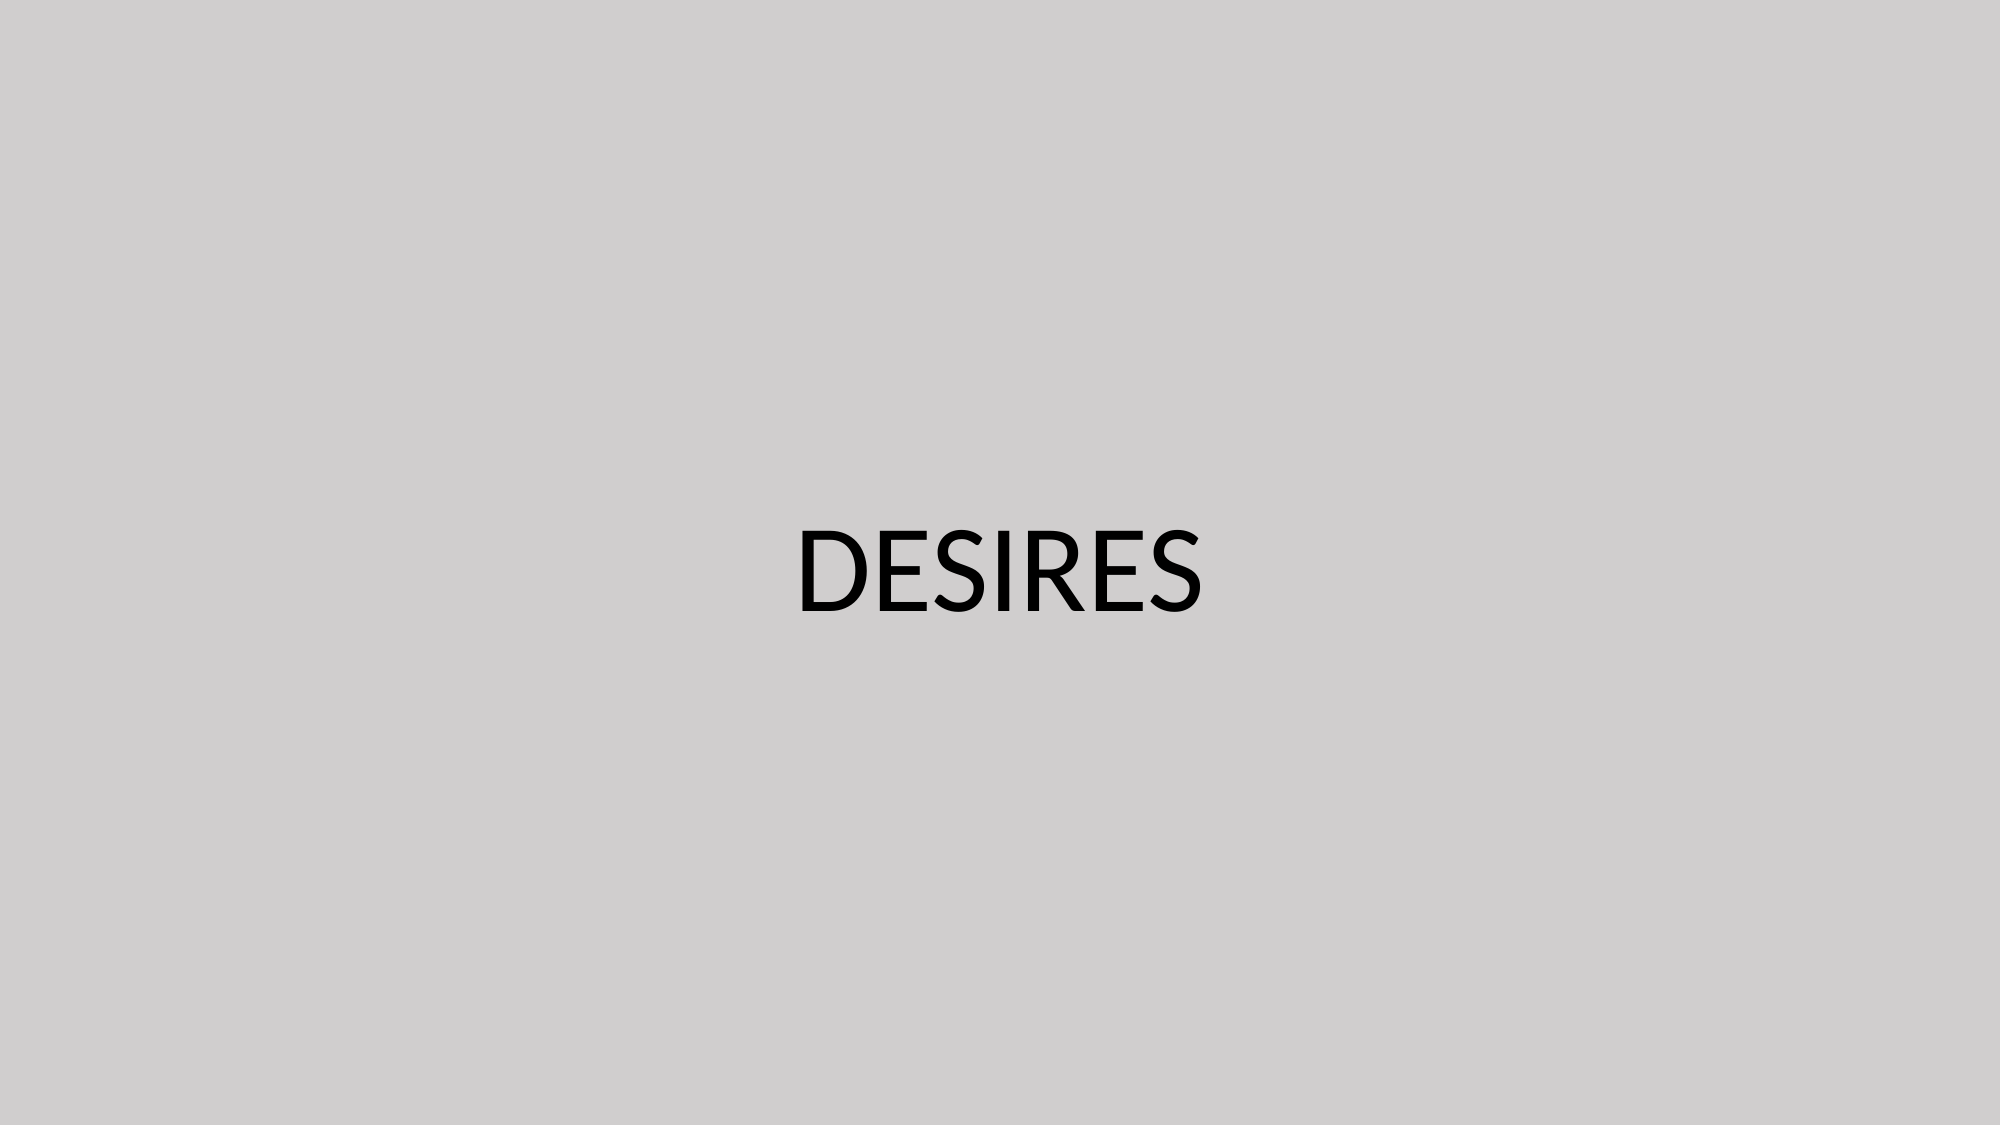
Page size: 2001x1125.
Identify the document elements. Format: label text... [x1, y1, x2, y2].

text_box DESIRES [0, 479, 2000, 644]
